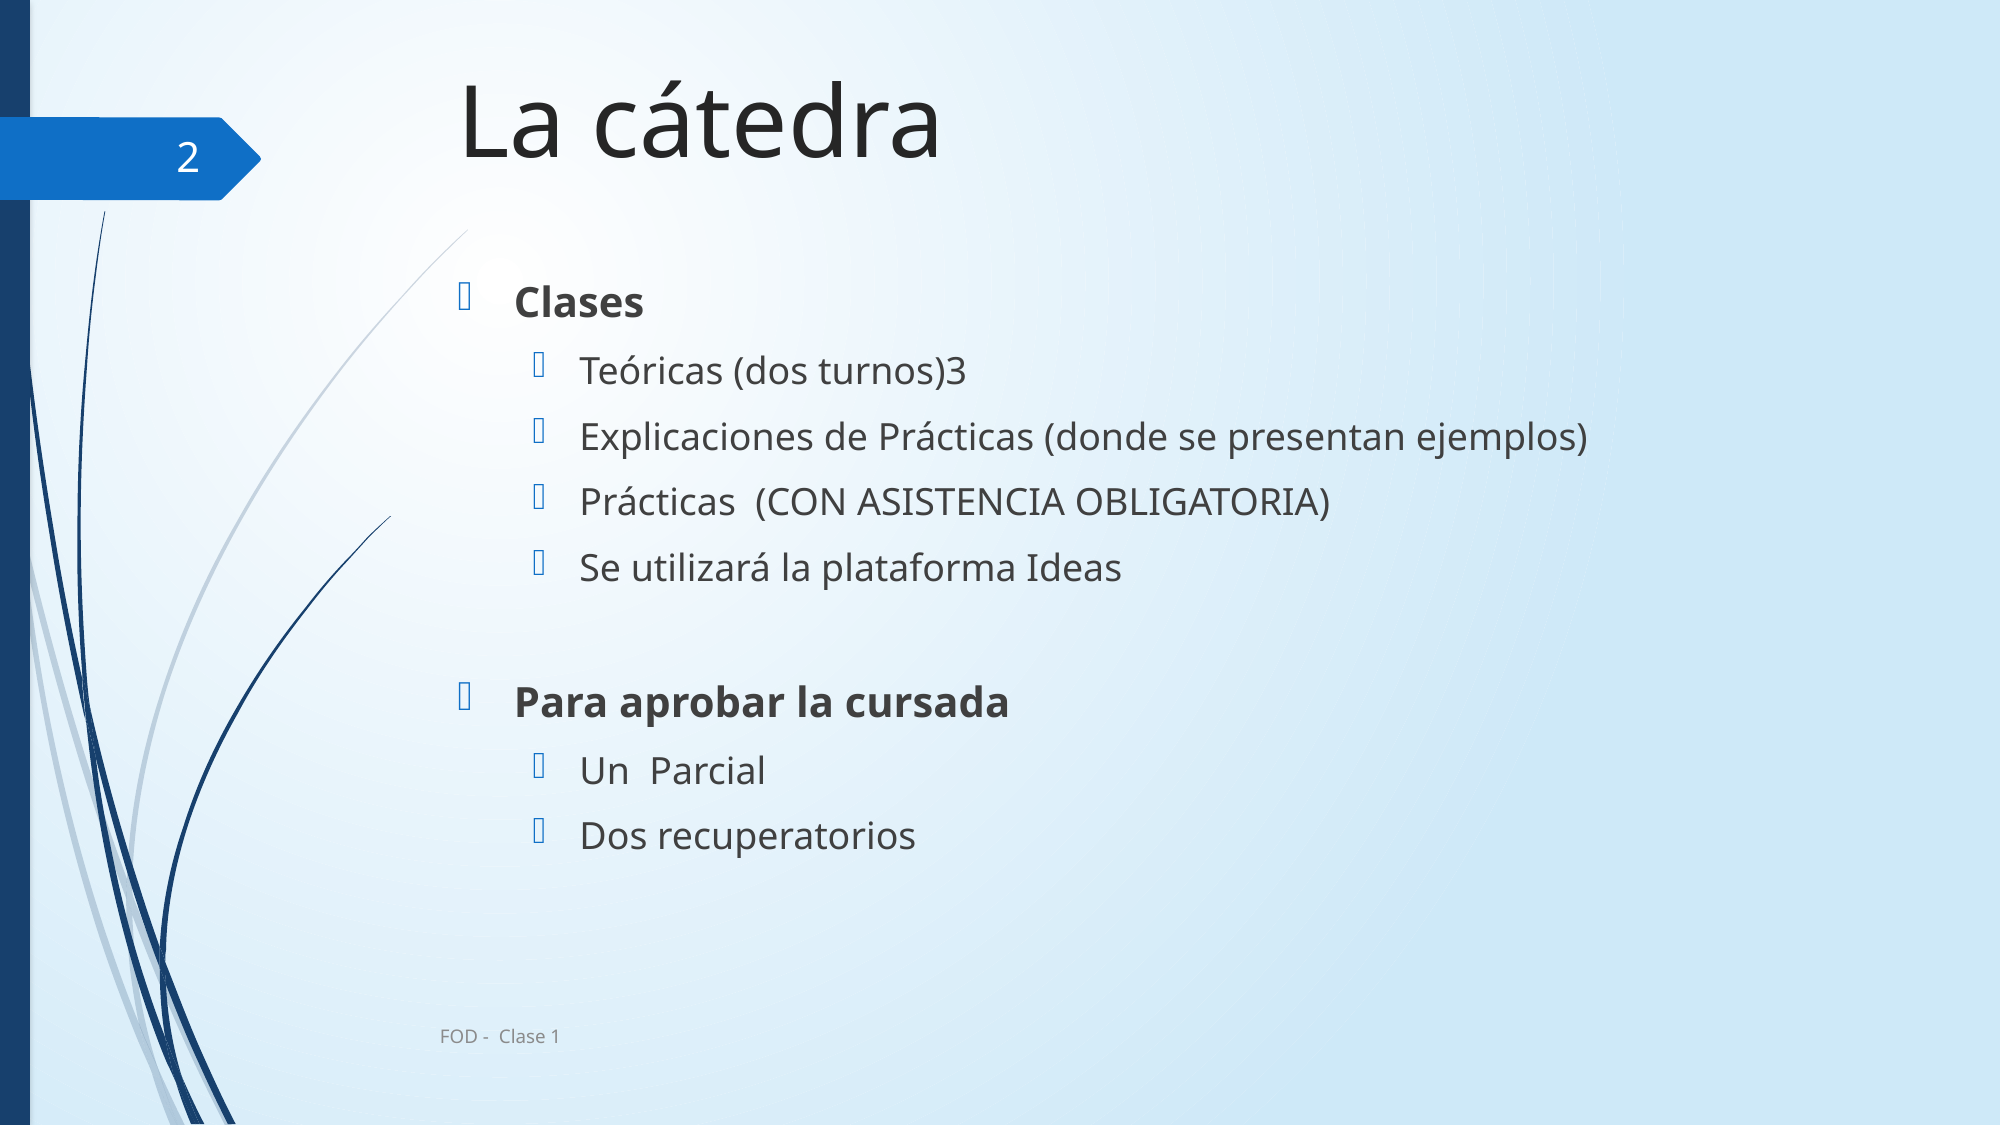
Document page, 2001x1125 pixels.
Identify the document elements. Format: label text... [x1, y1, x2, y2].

list Clases Teóricas (dos turnos)3 Explicaciones de Prácticas (donde se presentan ejemplos) Prácticas (CON ASISTENCIA OBLIGATORIA) Se utilizará la plataforma Ideas Para aprobar la cursada Un Parcial Dos recuperatorios [442, 268, 1718, 1006]
slide_number 2 [87, 129, 216, 190]
title La cátedra [442, 50, 1718, 213]
footer FOD - Clase 1 [424, 1006, 1675, 1067]
